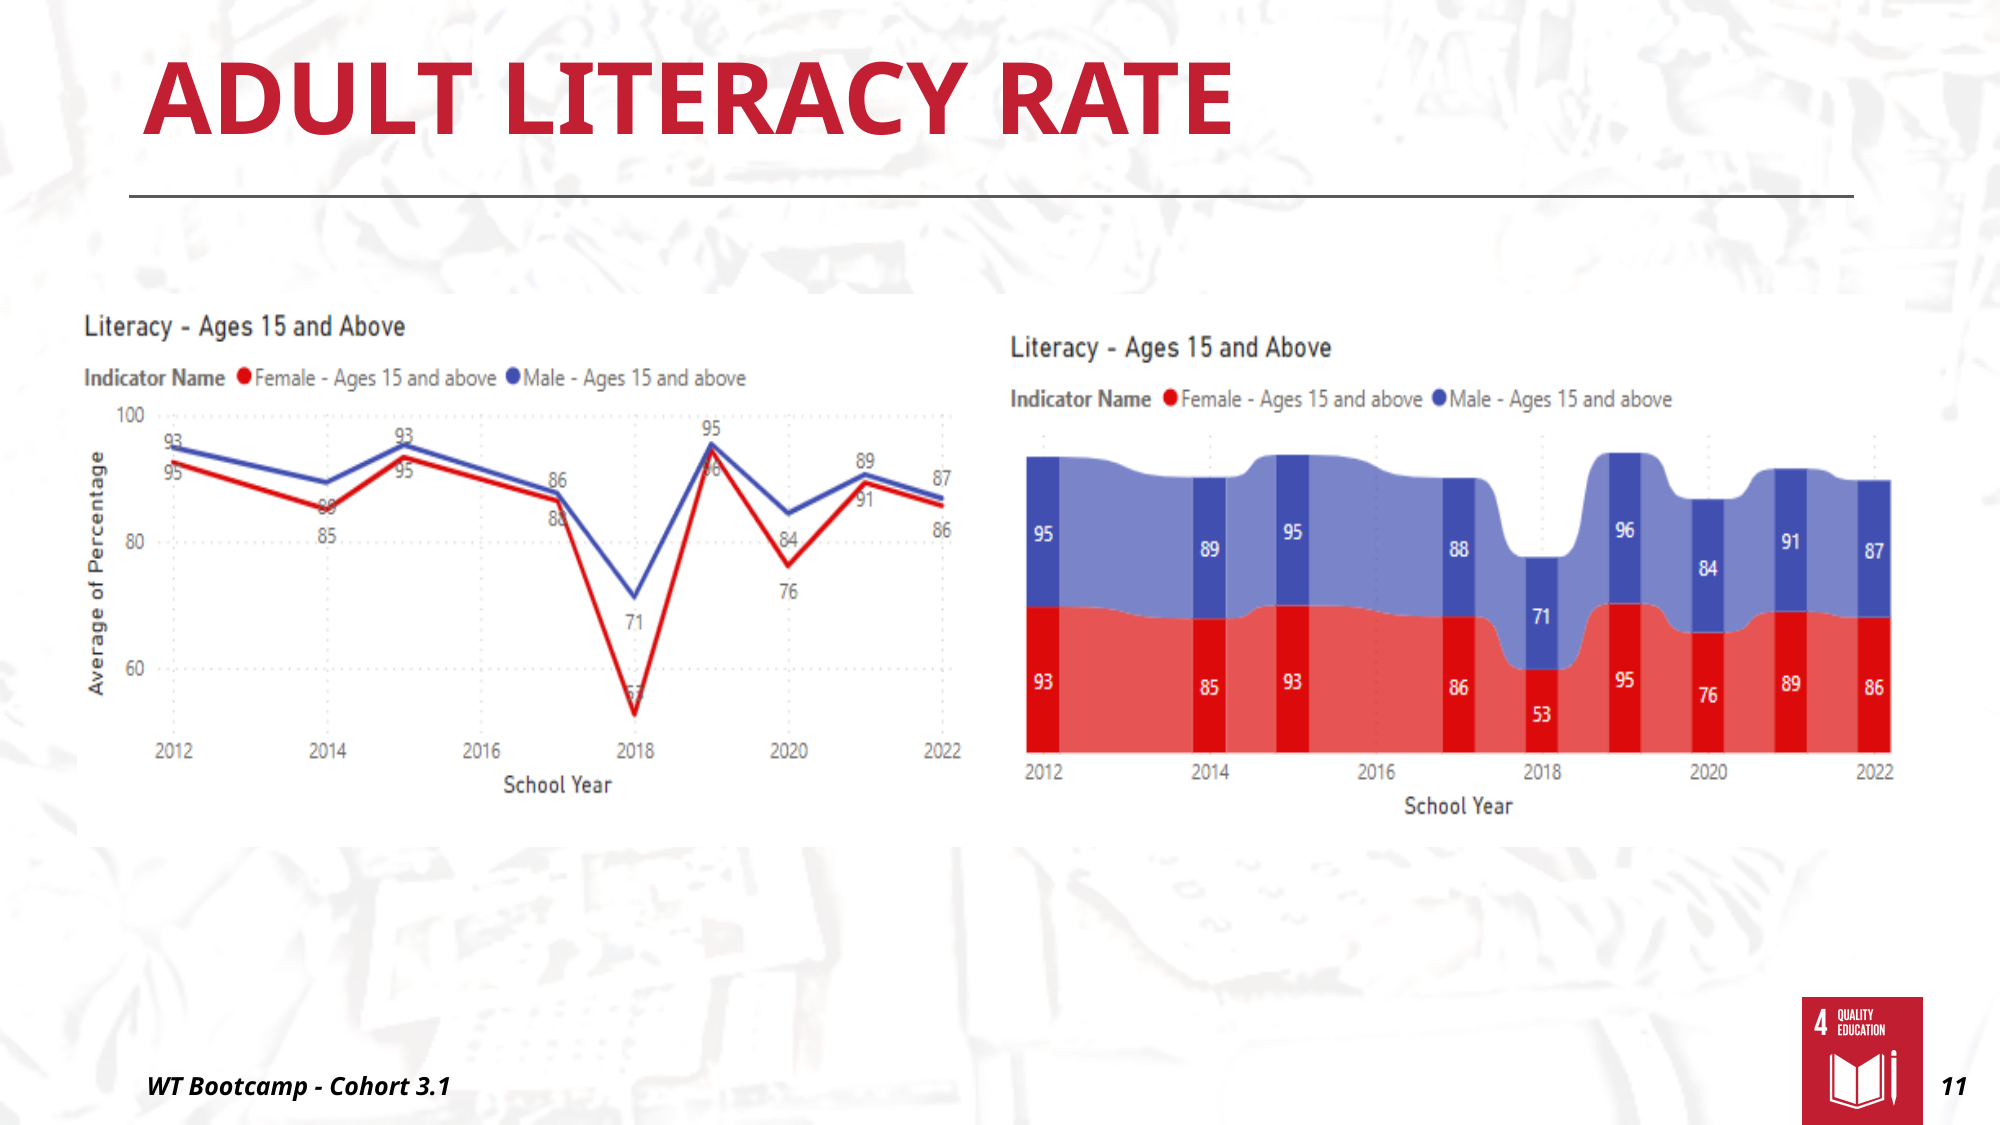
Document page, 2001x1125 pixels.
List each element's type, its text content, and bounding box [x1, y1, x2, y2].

picture [1802, 997, 1923, 1125]
picture [77, 294, 1905, 847]
text_box ADULT LITERACY RATE [128, 31, 1854, 174]
